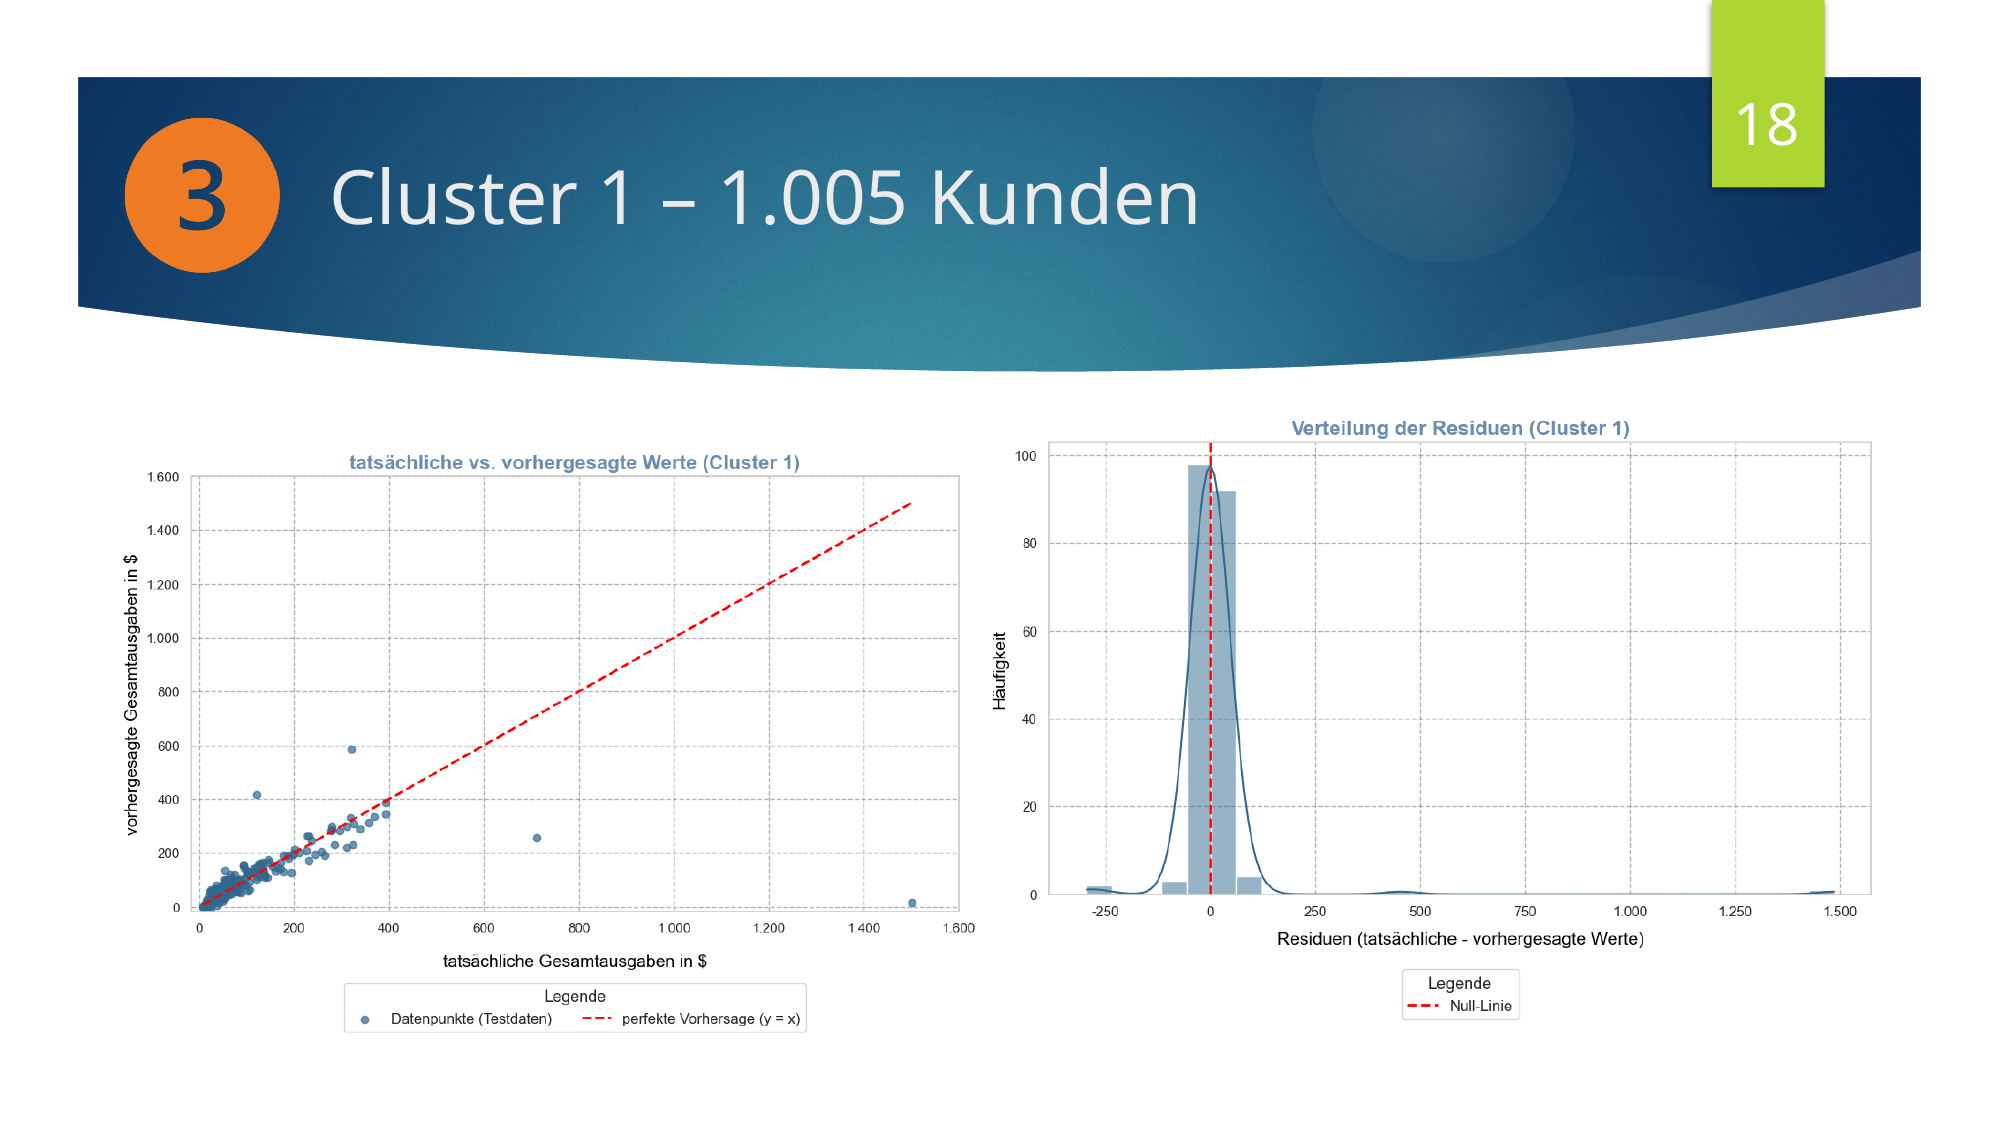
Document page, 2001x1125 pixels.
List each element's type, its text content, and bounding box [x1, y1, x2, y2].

slide_number 18 [1698, 48, 1836, 175]
text_box Cluster 1 – 1.005 Kunden [314, 136, 1764, 253]
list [114, 445, 984, 1041]
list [982, 410, 1880, 1028]
picture [103, 96, 300, 293]
